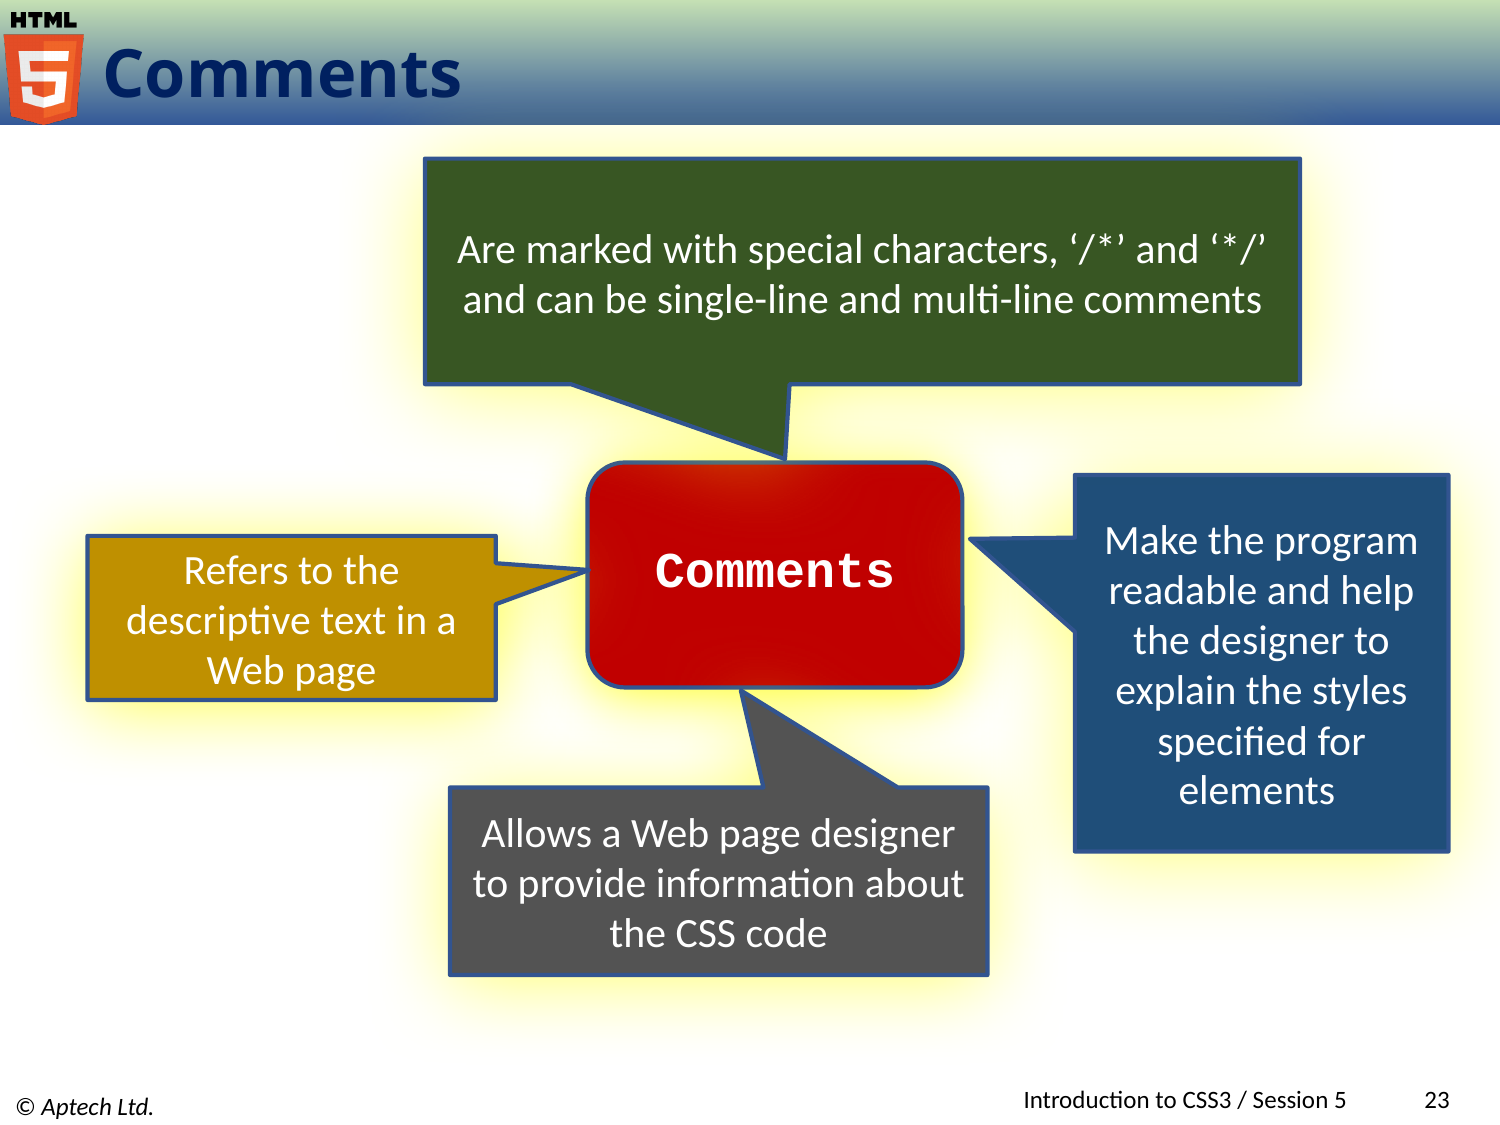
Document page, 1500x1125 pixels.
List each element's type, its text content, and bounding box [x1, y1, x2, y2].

text_box Refers to the descriptive text in a Web page [85, 533, 592, 703]
text_box Make the program readable and help the designer to explain the styles specified for elements [967, 472, 1451, 854]
text_box Allows a Web page designer to provide information about the CSS code [447, 688, 990, 978]
text_box Comments [585, 460, 965, 690]
footer Introduction to CSS3 / Session 5 [375, 1084, 1363, 1113]
picture [0, 12, 100, 125]
text_box Are marked with special characters, ‘/*’ and ‘*/’ and can be single-line and multi-line comments [422, 156, 1303, 462]
slide_number 23 [1363, 1084, 1465, 1113]
title Comments [87, 37, 1338, 106]
